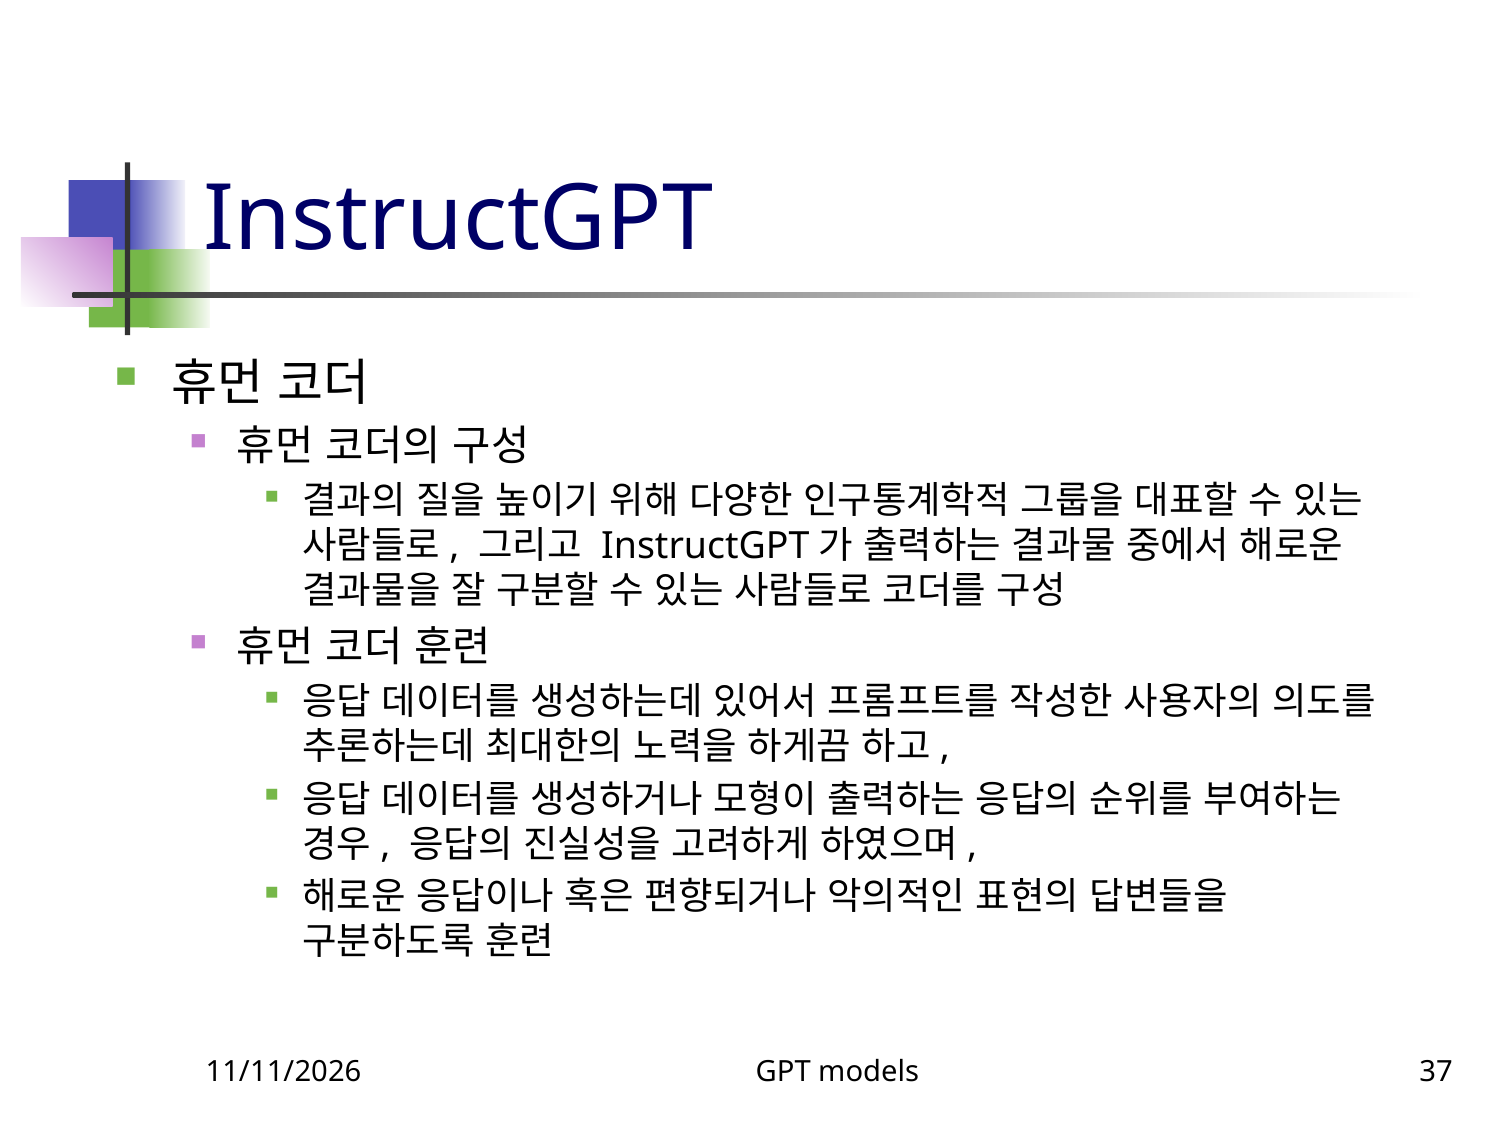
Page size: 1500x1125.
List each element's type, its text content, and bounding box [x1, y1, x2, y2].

footer GPT models [600, 1024, 1075, 1100]
slide_number 37 [1155, 1024, 1468, 1100]
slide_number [190, 1024, 504, 1100]
title InstructGPT [188, 35, 1468, 275]
list 휴먼 코더 휴먼 코더의 구성 결과의 질을 높이기 위해 다양한 인구통계학적 그룹을 대표할 수 있는 사람들로, 그리고 InstructGPT가 출력하는 결과물 중에서 해로운 결과물을 잘 구분할 수 있는 사람들로 코더를 구성 휴먼 코더 훈련 응답 데이터를 생성하는데 있어서 프롬프트를 작성한 사용자의 의도를 추론하는데 최대한의 노력을 하게끔 하고, 응답 데이터를 생성하거나 모형이 출력하는 응답의 순위를 부여하는 경우, 응답의 진실성을 고려하게 하였으며, 해로운 응답이나 혹은 편향되거나 악의적인 표현의 답변들을 구분하도록 훈련 [99, 343, 1406, 1019]
